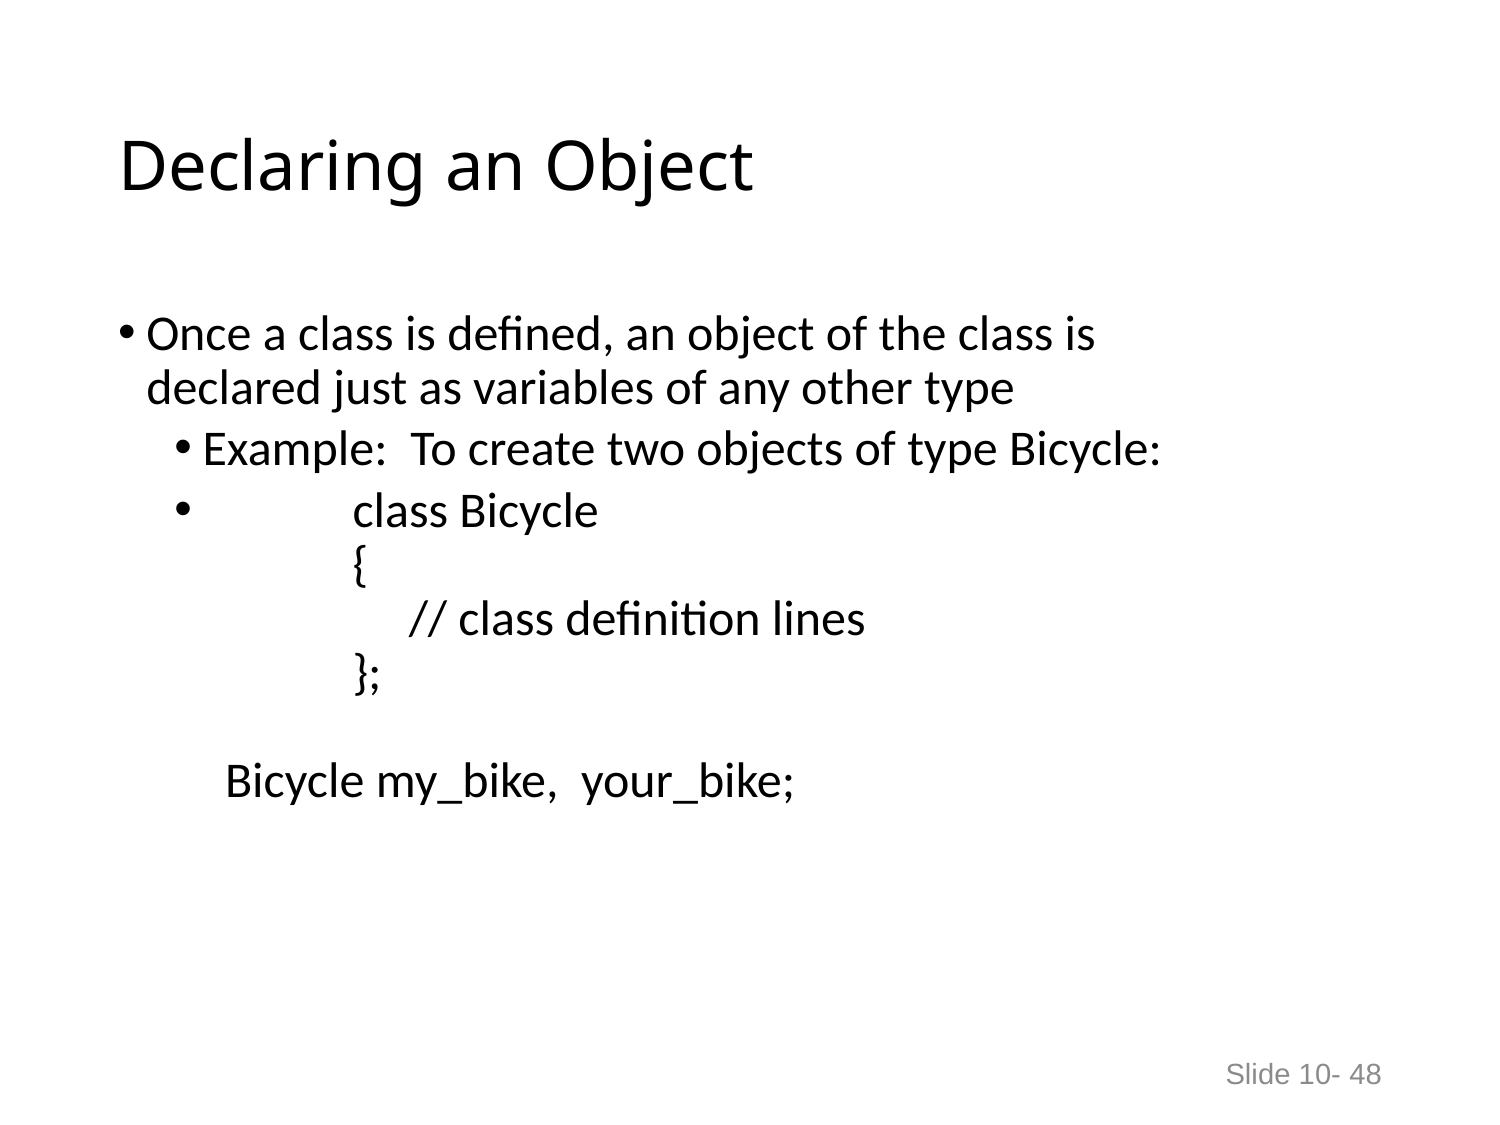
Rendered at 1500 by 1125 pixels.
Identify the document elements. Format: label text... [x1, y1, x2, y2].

title Declaring an Object [103, 59, 1397, 278]
list Once a class is defined, an object of the class is declared just as variables of any other type Example: To create two objects of type Bicycle: class Bicycle { // class definition lines }; Bicycle my_bike, your_bike; [103, 299, 1397, 850]
slide_number Slide 10- 48 [1059, 1042, 1397, 1103]
